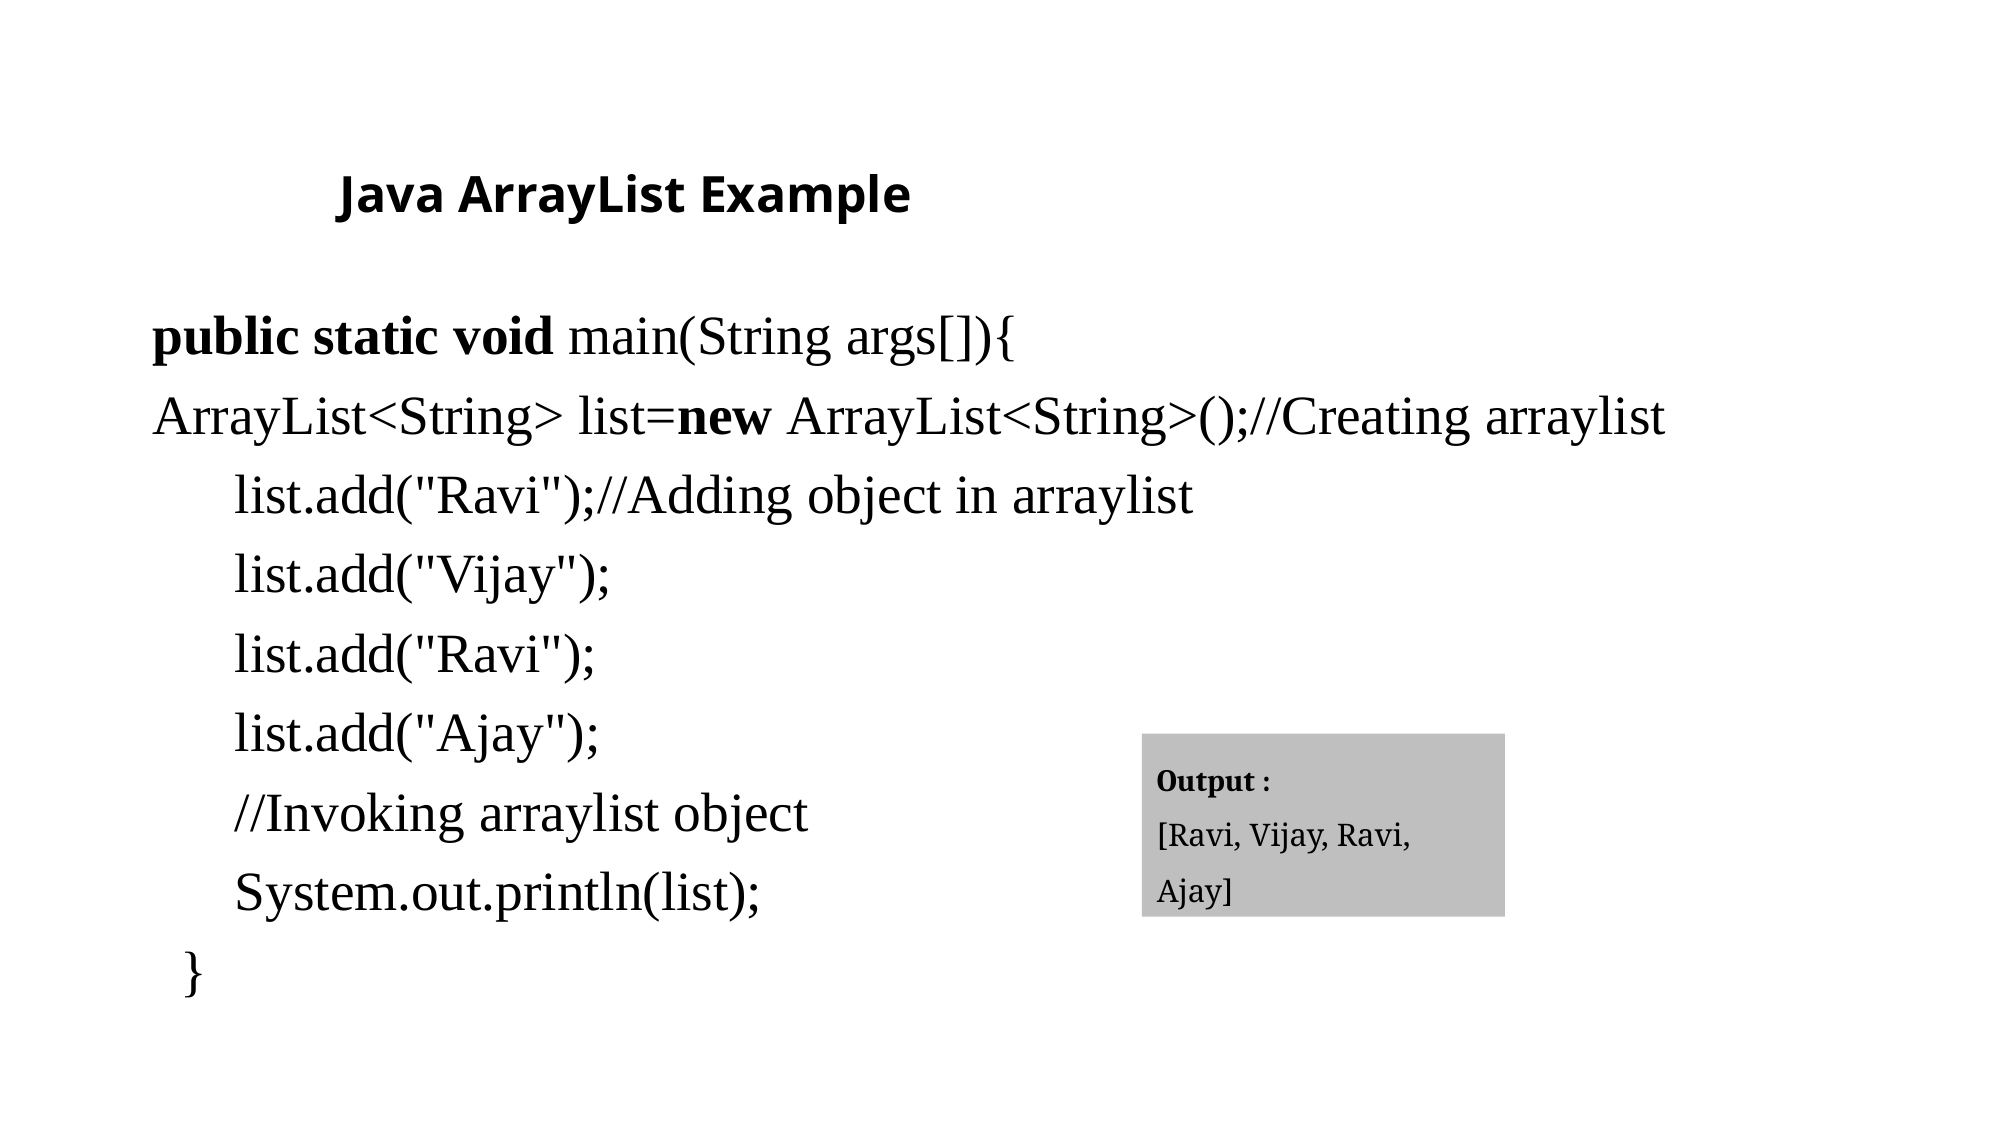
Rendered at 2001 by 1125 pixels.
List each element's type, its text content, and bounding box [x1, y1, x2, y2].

list public static void main(String args[]){ ArrayList<String> list=new ArrayList<String>();//Creating arraylist list.add("Ravi");//Adding object in arraylist list.add("Vijay"); list.add("Ravi"); list.add("Ajay"); //Invoking arraylist object System.out.println(list); } [137, 299, 1863, 1014]
title Java ArrayList Example [324, 149, 1000, 244]
text_box Output : [Ravi, Vijay, Ravi, Ajay] [1141, 733, 1505, 917]
